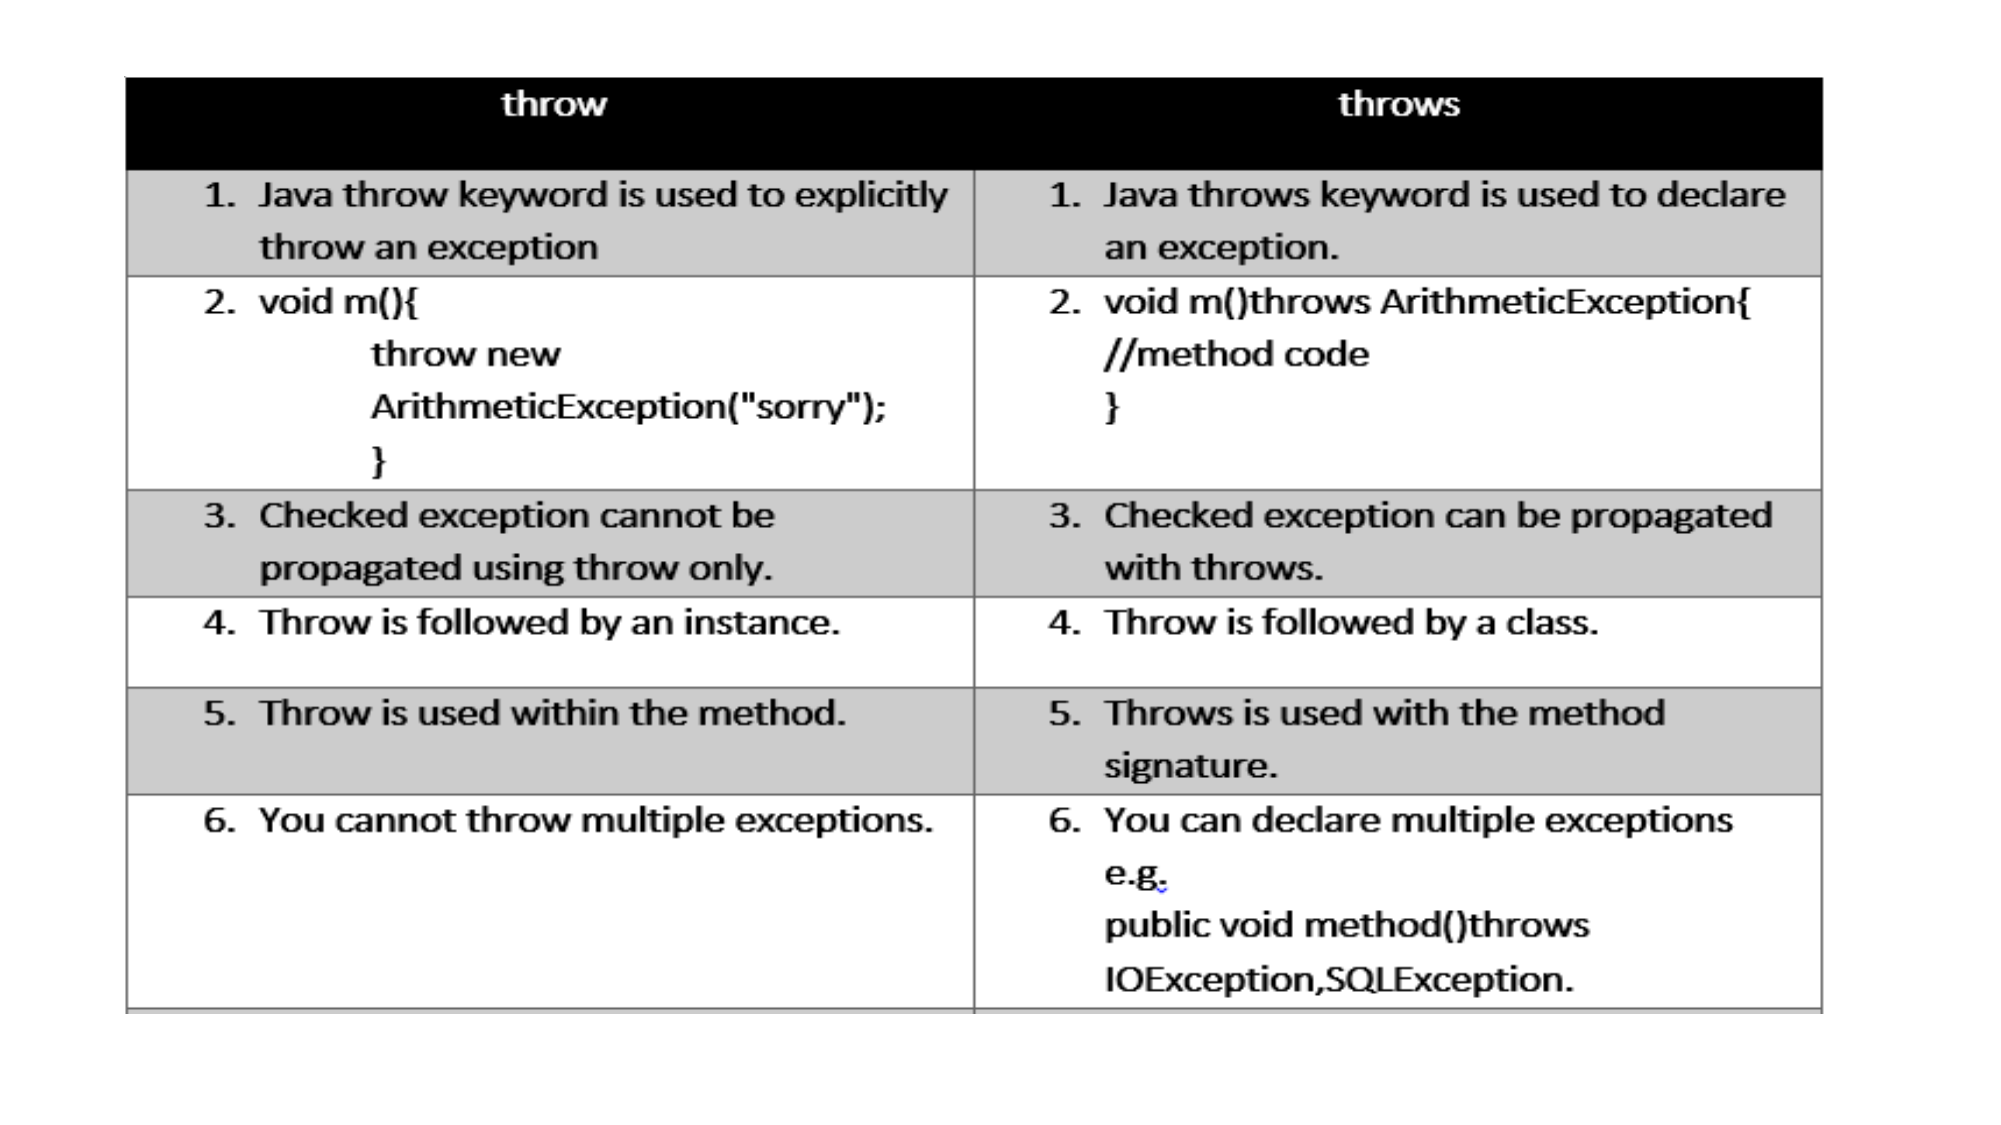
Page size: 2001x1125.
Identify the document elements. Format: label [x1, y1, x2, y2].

list [124, 75, 1826, 1014]
